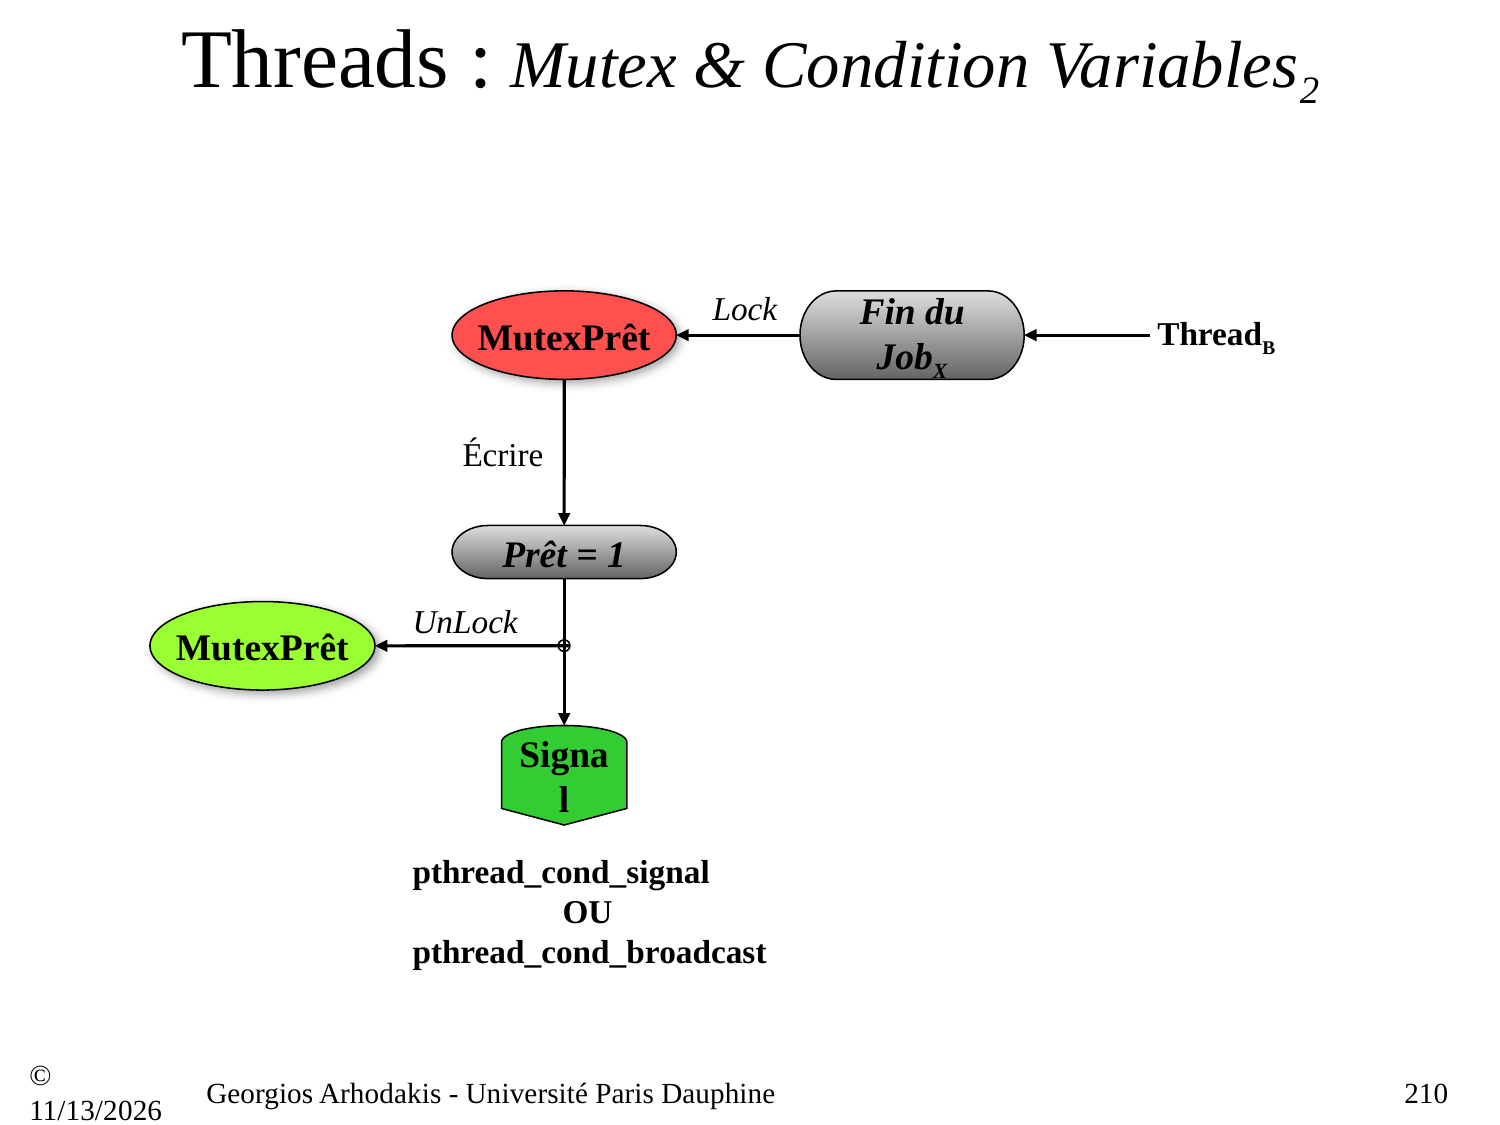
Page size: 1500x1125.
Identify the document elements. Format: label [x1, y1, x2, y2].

text_box [412, 850, 775, 971]
footer [206, 1074, 1232, 1110]
title [112, 0, 1388, 159]
text_box [412, 600, 525, 641]
slide_number [1298, 1074, 1449, 1110]
text_box [462, 432, 550, 473]
slide_number [29, 1056, 192, 1125]
text_box [712, 287, 788, 328]
text_box [149, 290, 1275, 826]
